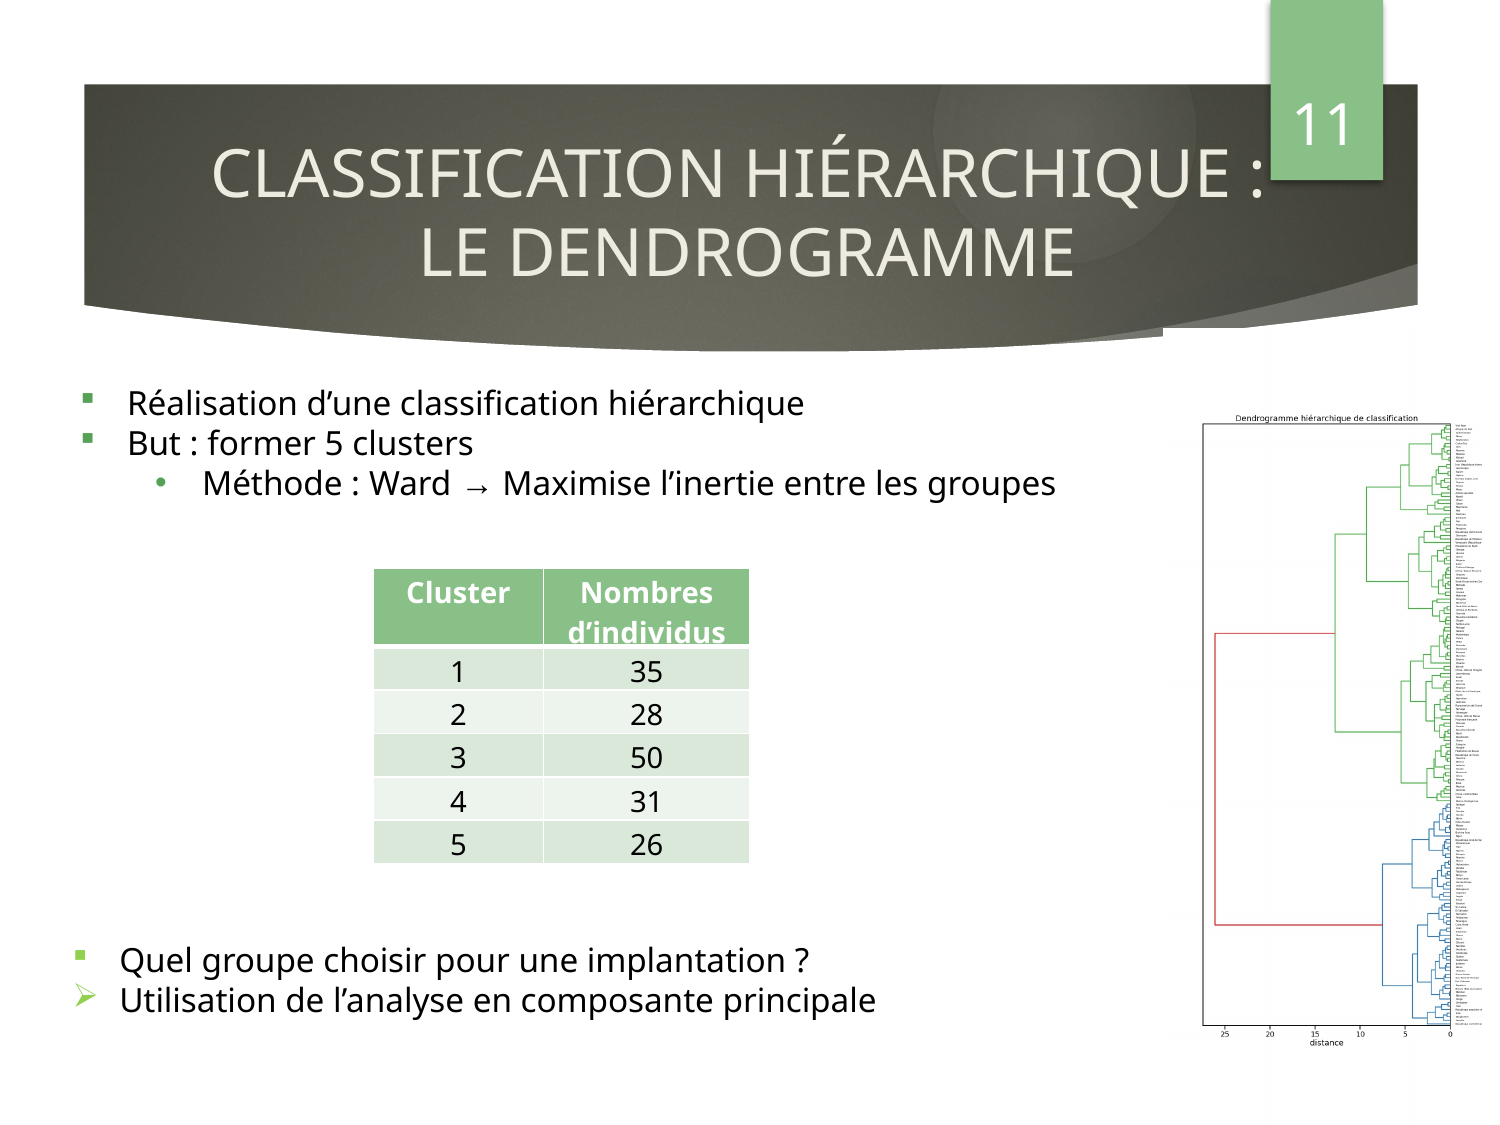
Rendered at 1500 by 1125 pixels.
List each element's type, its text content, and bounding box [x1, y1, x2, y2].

table_cell 1 [374, 649, 543, 689]
table_cell 50 [544, 734, 749, 776]
table_header Cluster [374, 569, 543, 644]
title Classification hiérarchique : le dendrogramme [85, 152, 1410, 269]
table_cell 31 [544, 778, 749, 819]
table_cell 35 [544, 649, 749, 689]
table_cell 2 [374, 691, 543, 733]
slide_number 11 [1259, 48, 1390, 175]
table_header Nombres d’individus [544, 569, 749, 644]
table_cell 4 [374, 778, 543, 819]
text_box Réalisation d’une classification hiérarchique But : former 5 clusters Méthode : Ward → Maximise l’inertie entre les groupes [65, 375, 1157, 561]
table_cell 3 [374, 734, 543, 776]
text_box Quel groupe choisir pour une implantation ? Utilisation de l’analyse en composante principale [57, 932, 1157, 1053]
table_cell 5 [374, 821, 543, 863]
table_cell 28 [544, 691, 749, 733]
table_cell 26 [544, 821, 749, 863]
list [1163, 328, 1483, 1125]
